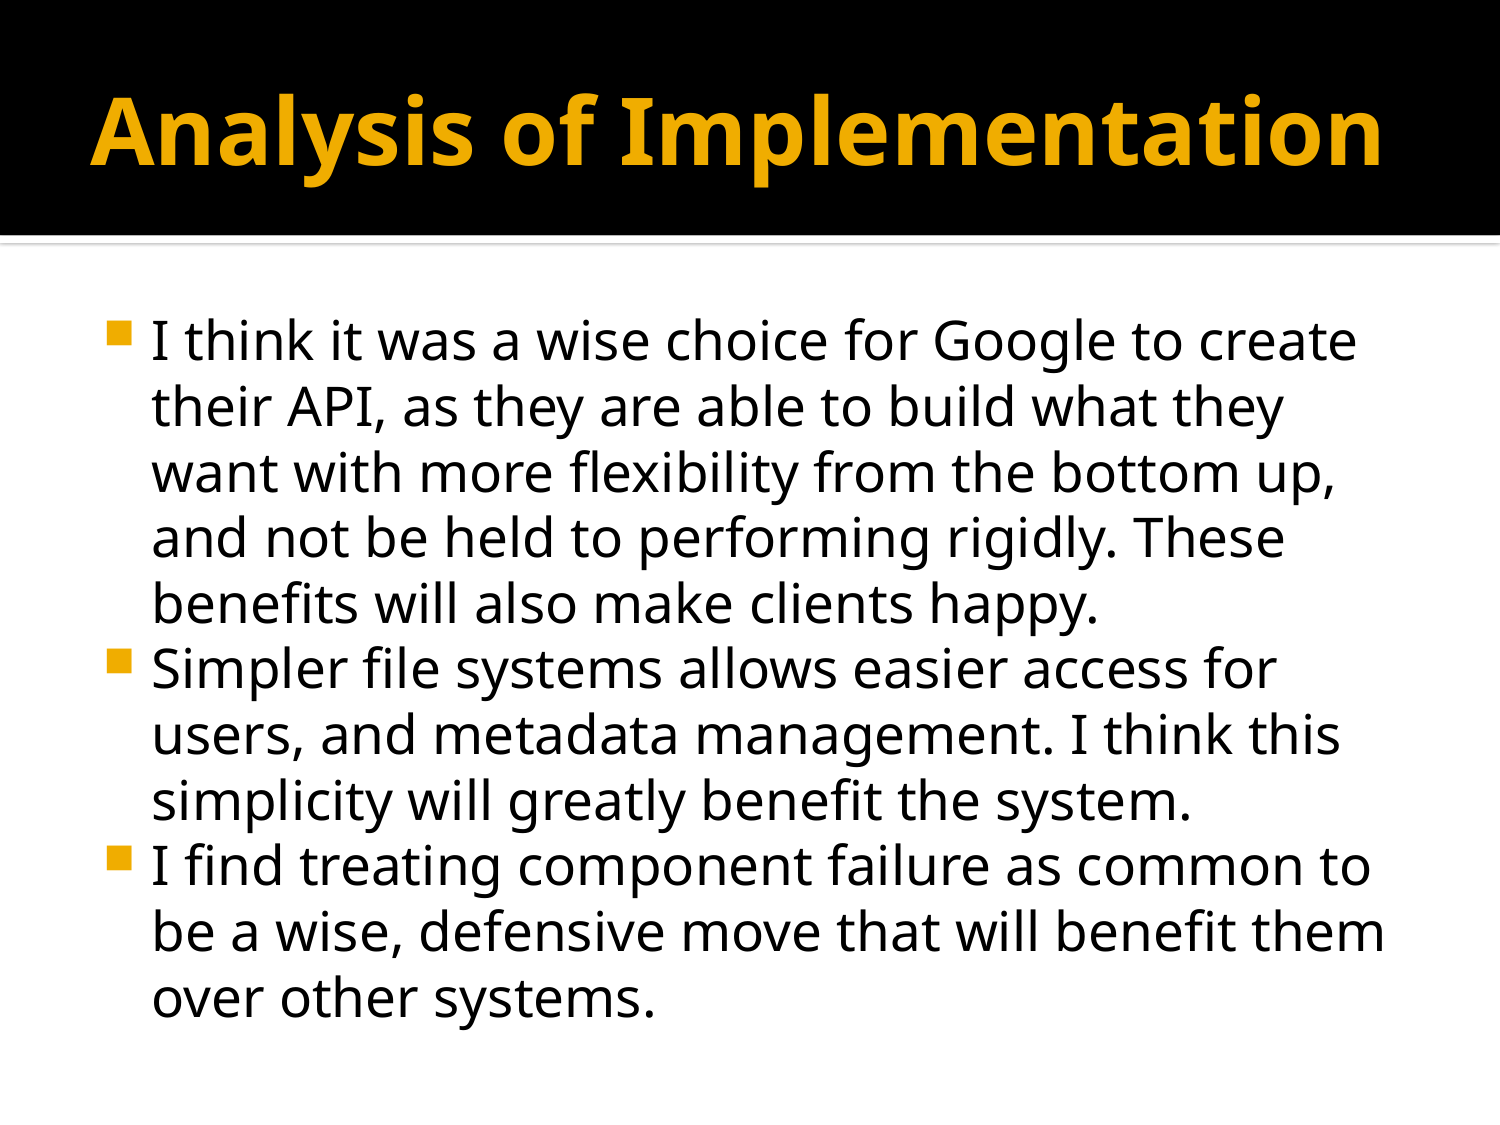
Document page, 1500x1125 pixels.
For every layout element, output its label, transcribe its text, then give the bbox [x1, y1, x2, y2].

title Analysis of Implementation [75, 25, 1425, 231]
list I think it was a wise choice for Google to create their API, as they are able to build what they want with more flexibility from the bottom up, and not be held to performing rigidly. These benefits will also make clients happy. Simpler file systems allows easier access for users, and metadata management. I think this simplicity will greatly benefit the system. I find treating component failure as common to be a wise, defensive move that will benefit them over other systems. [75, 291, 1425, 1050]
